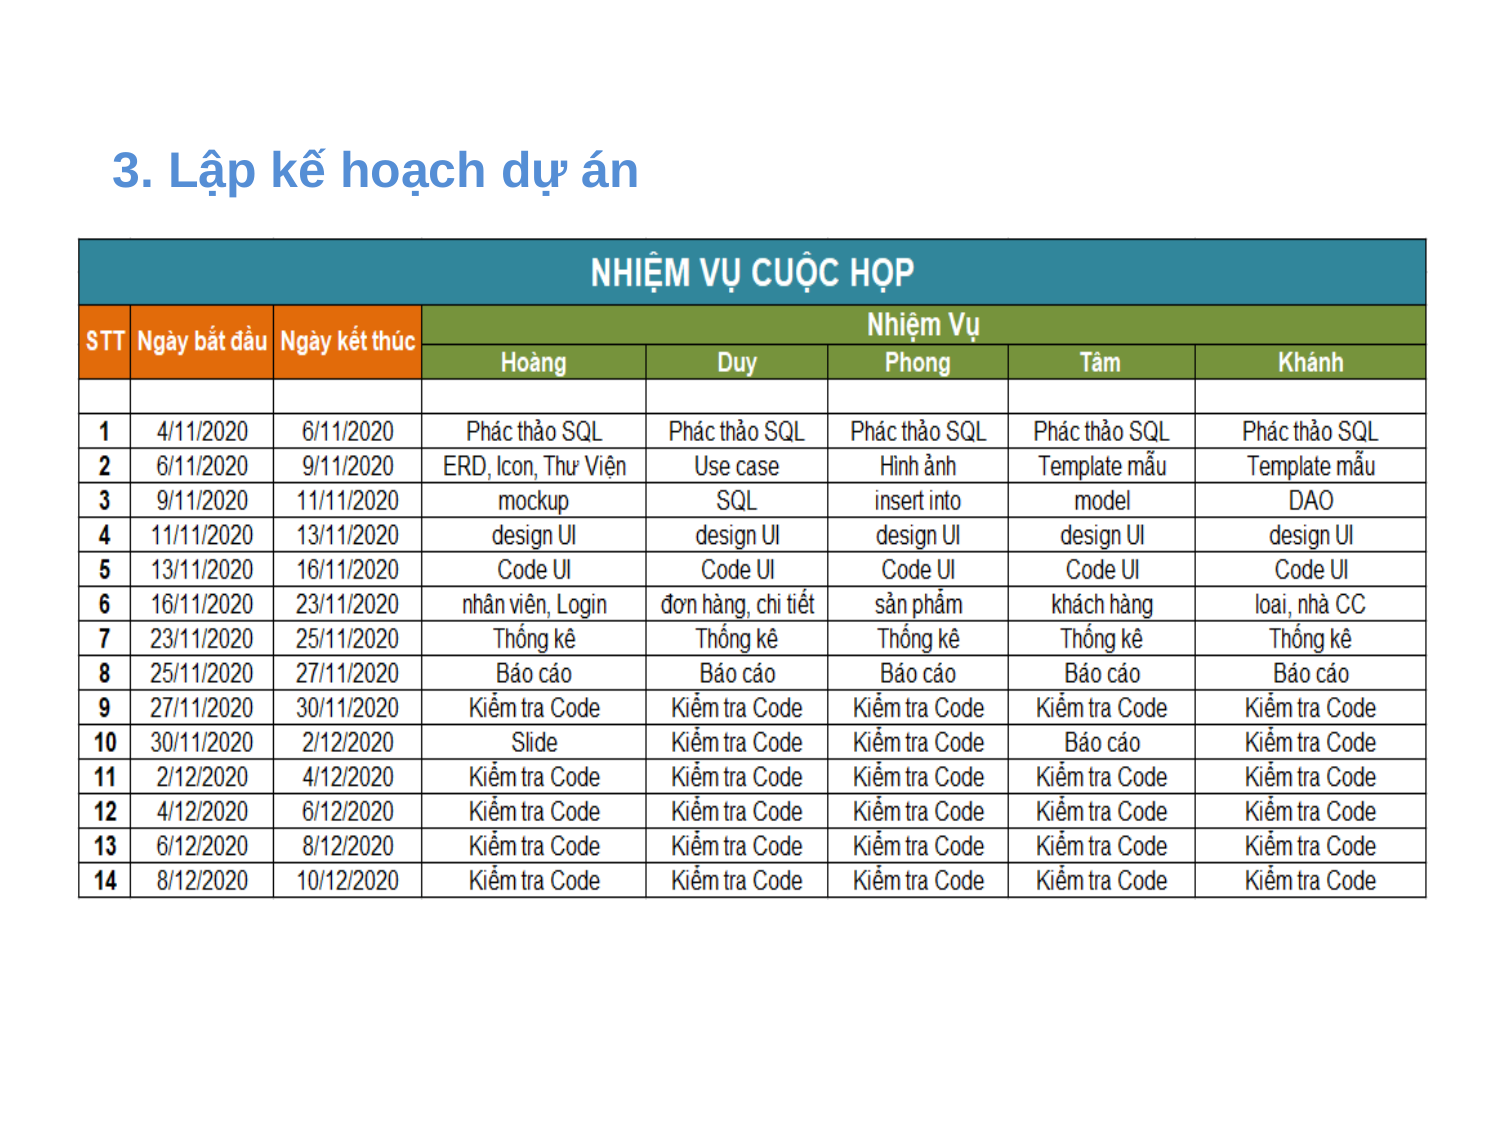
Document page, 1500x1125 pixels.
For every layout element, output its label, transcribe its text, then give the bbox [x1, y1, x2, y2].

picture [77, 237, 1429, 901]
title 3. Lập kế hoạch dự án [112, 137, 821, 199]
